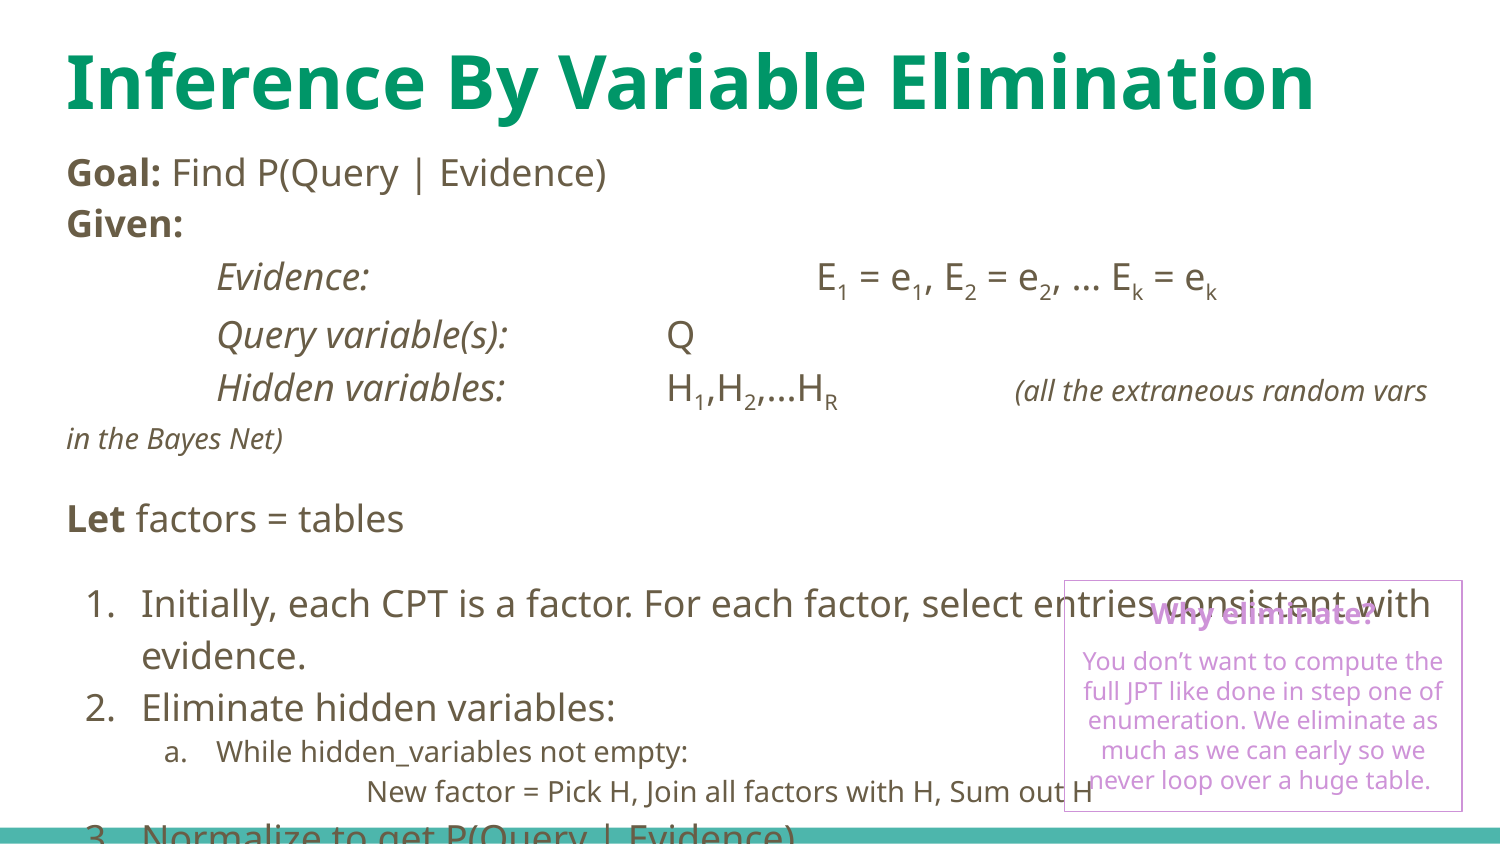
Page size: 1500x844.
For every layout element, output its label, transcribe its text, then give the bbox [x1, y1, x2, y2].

text_box Why eliminate? You don’t want to compute the full JPT like done in step one of enumeration. We eliminate as much as we can early so we never loop over a huge table. [1064, 580, 1463, 812]
list Goal: Find P(Query | Evidence) Given: Evidence: E1 = e1, E2 = e2, … Ek = ek Query variable(s): Q Hidden variables: H1,H2,...HR (all the extraneous random vars in the Bayes Net) Let factors = tables Initially, each CPT is a factor. For each factor, select entries consistent with evidence. Eliminate hidden variables: While hidden_variables not empty: New factor = Pick H, Join all factors with H, Sum out H Normalize to get P(Query | Evidence) [51, 127, 1449, 738]
title Inference By Variable Elimination [51, 19, 1449, 127]
